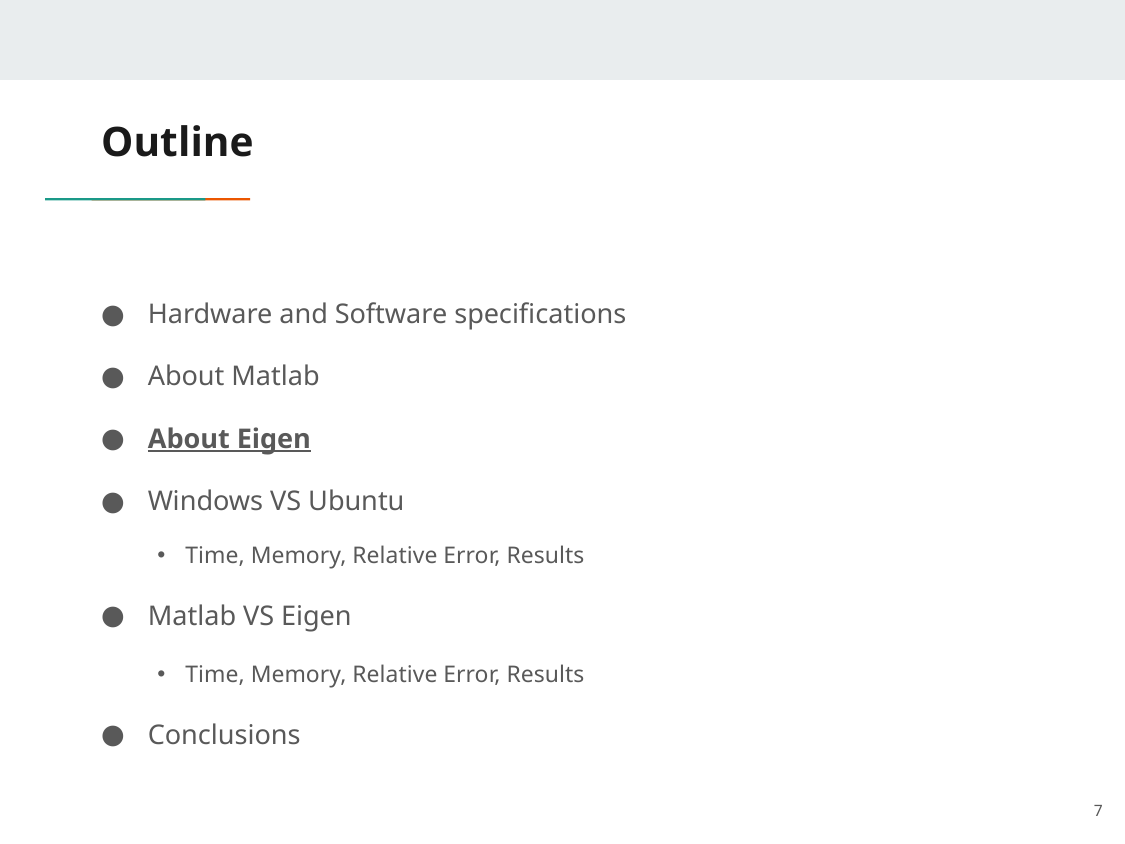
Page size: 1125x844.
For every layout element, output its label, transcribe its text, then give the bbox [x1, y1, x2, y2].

title Outline [89, 104, 1036, 171]
list Hardware and Software specifications About Matlab About Eigen Windows VS Ubuntu Time, Memory, Relative Error, Results Matlab VS Eigen Time, Memory, Relative Error, Results Conclusions [89, 280, 1036, 725]
slide_number 7 [1050, 779, 1118, 844]
